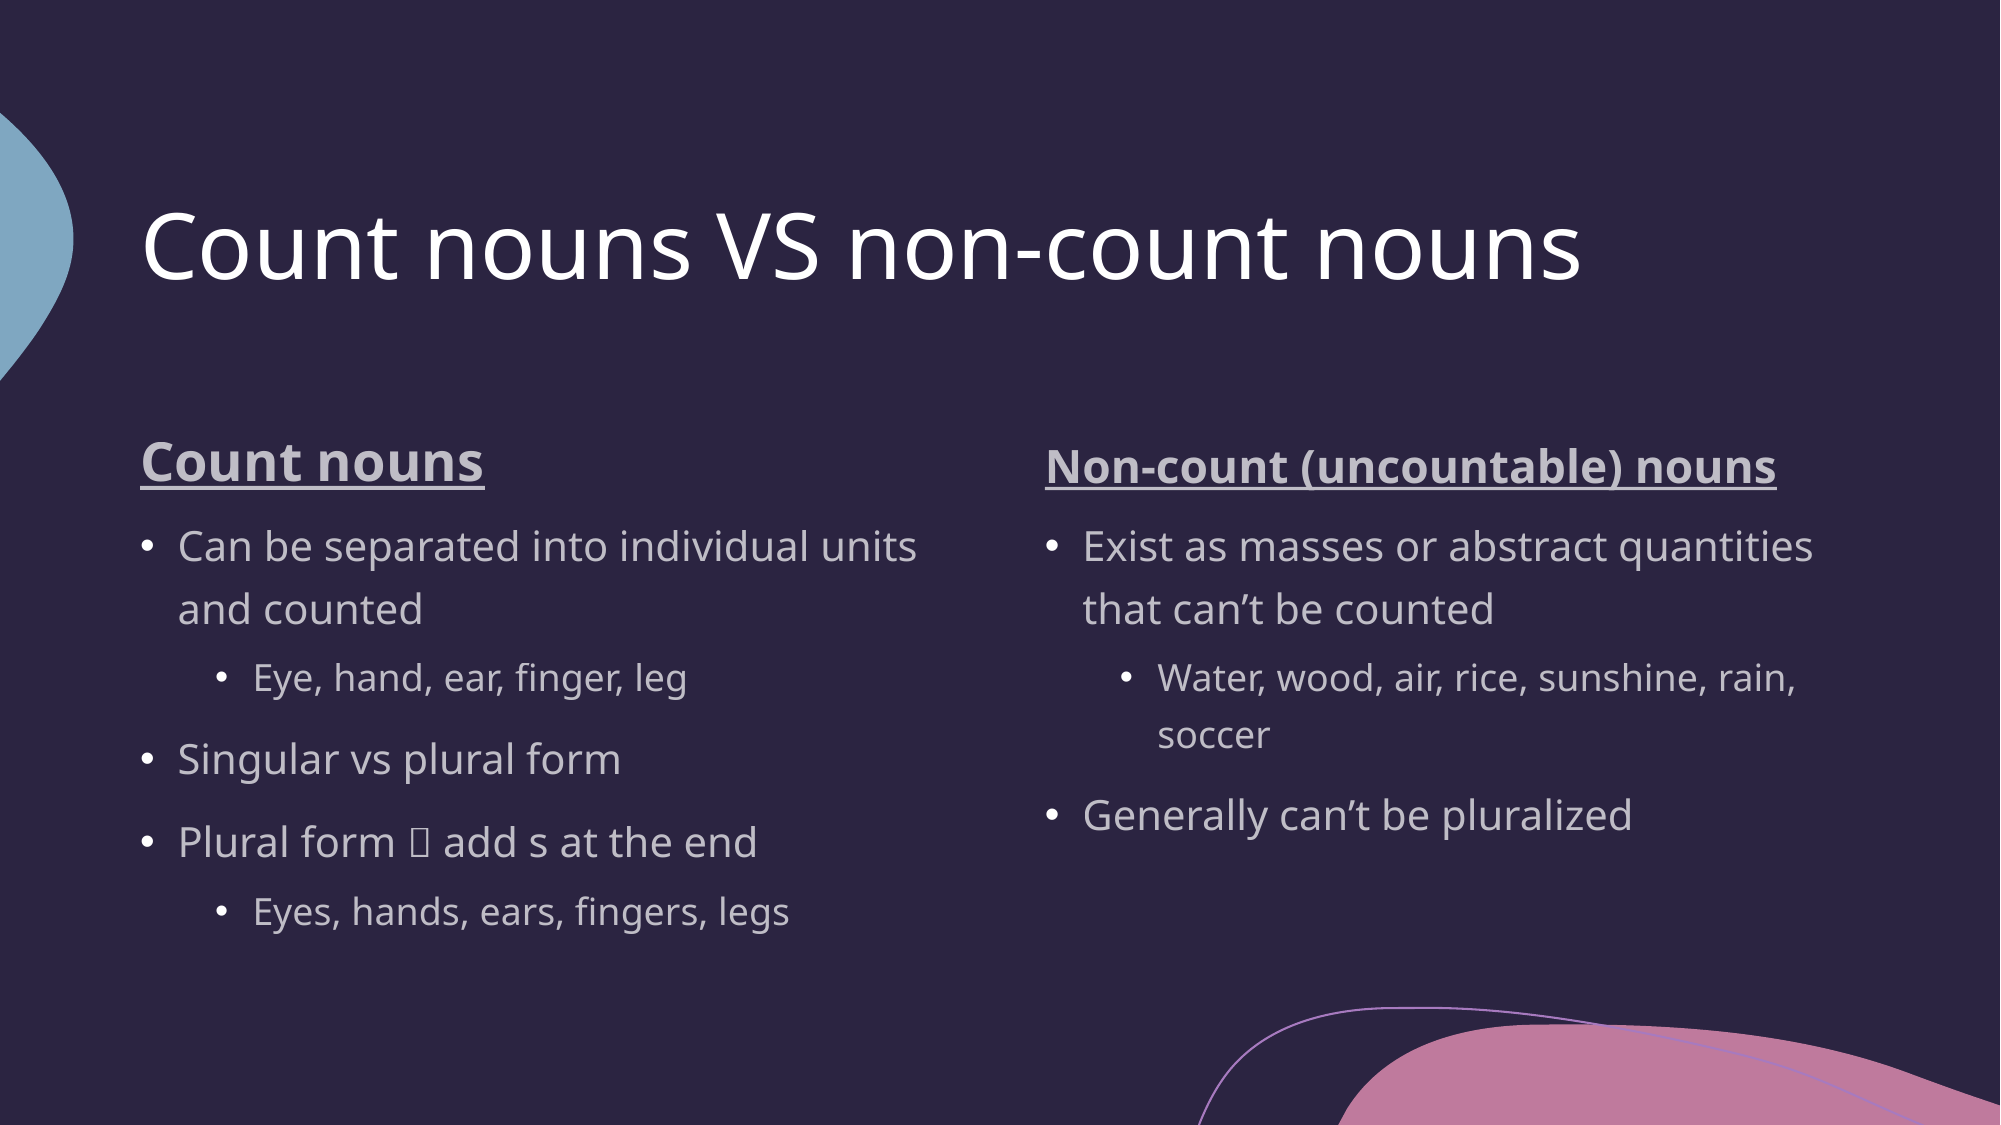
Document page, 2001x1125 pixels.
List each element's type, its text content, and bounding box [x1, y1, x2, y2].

list Exist as masses or abstract quantities that can’t be counted Water, wood, air, rice, sunshine, rain, soccer Generally can’t be pluralized [1029, 500, 1875, 1000]
list Count nouns [125, 375, 970, 500]
list Can be separated into individual units and counted Eye, hand, ear, finger, leg Singular vs plural form Plural form  add s at the end Eyes, hands, ears, fingers, legs [125, 500, 970, 1000]
title Count nouns VS non-count nouns [125, 125, 1875, 375]
list Non-count (uncountable) nouns [1029, 375, 1875, 500]
